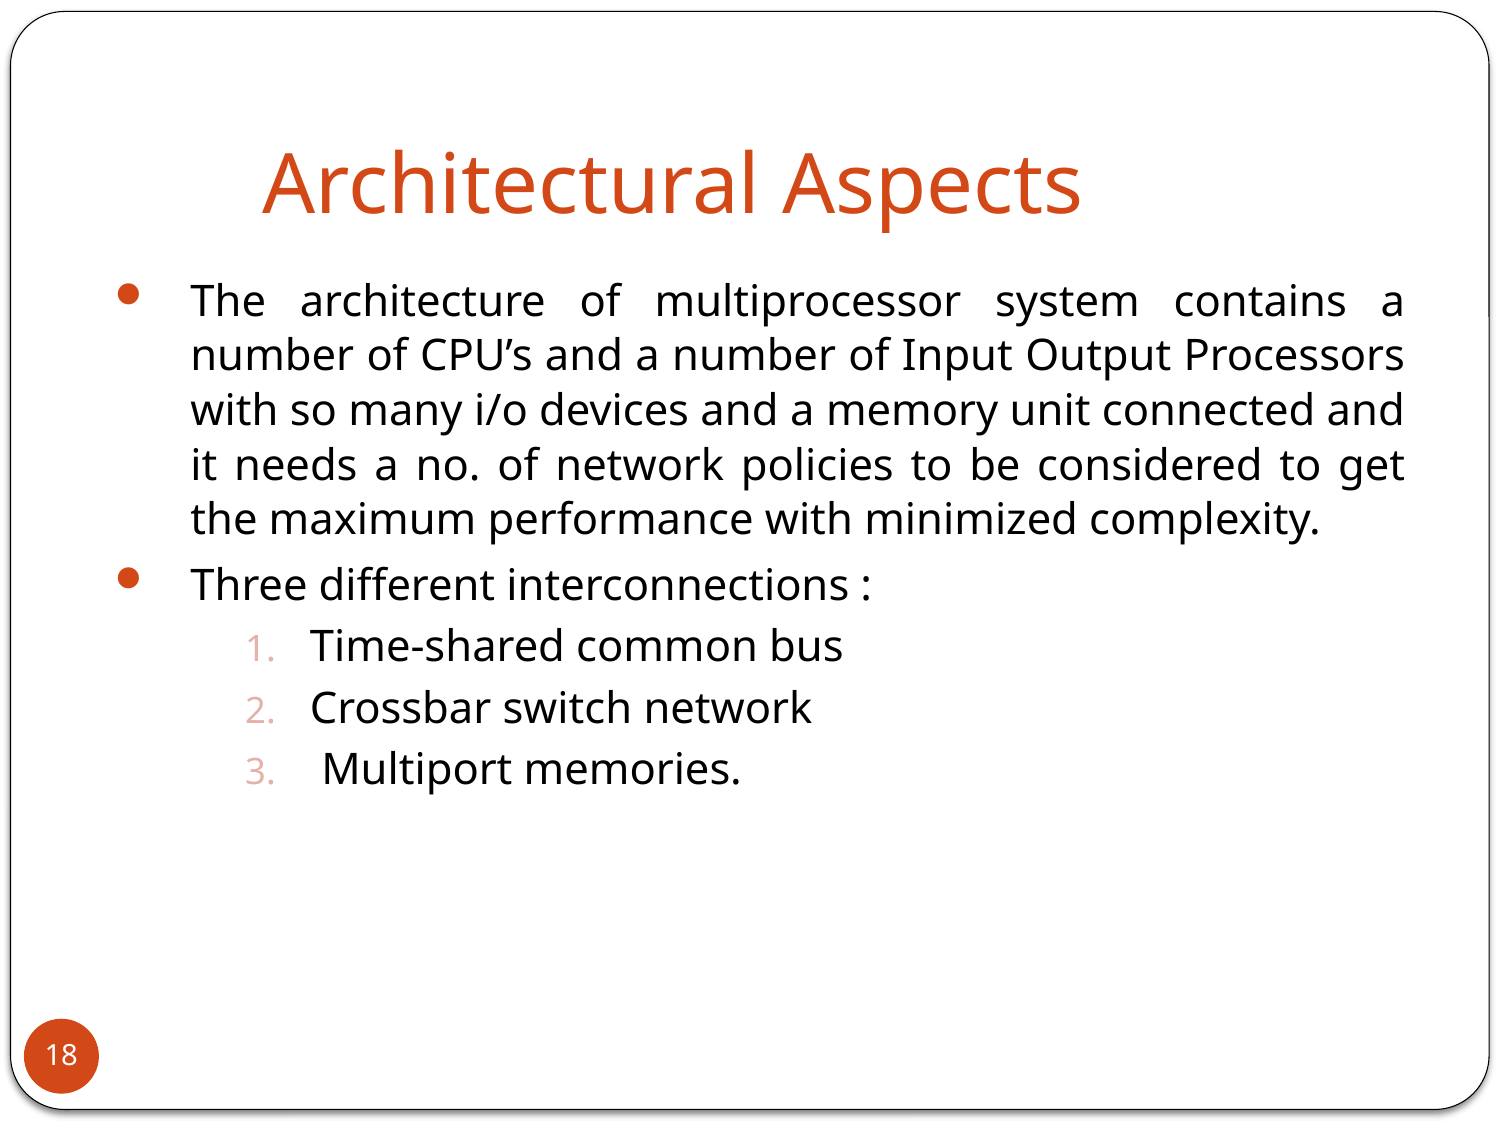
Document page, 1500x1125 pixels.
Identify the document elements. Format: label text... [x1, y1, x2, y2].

title Architectural Aspects [262, 50, 1338, 231]
list The architecture of multiprocessor system contains a number of CPU’s and a number of Input Output Processors with so many i/o devices and a memory unit connected and it needs a no. of network policies to be considered to get the maximum performance with minimized complexity. Three different interconnections : Time-shared common bus Crossbar switch network Multiport memories. [99, 262, 1422, 975]
slide_number 18 [23, 1018, 99, 1094]
